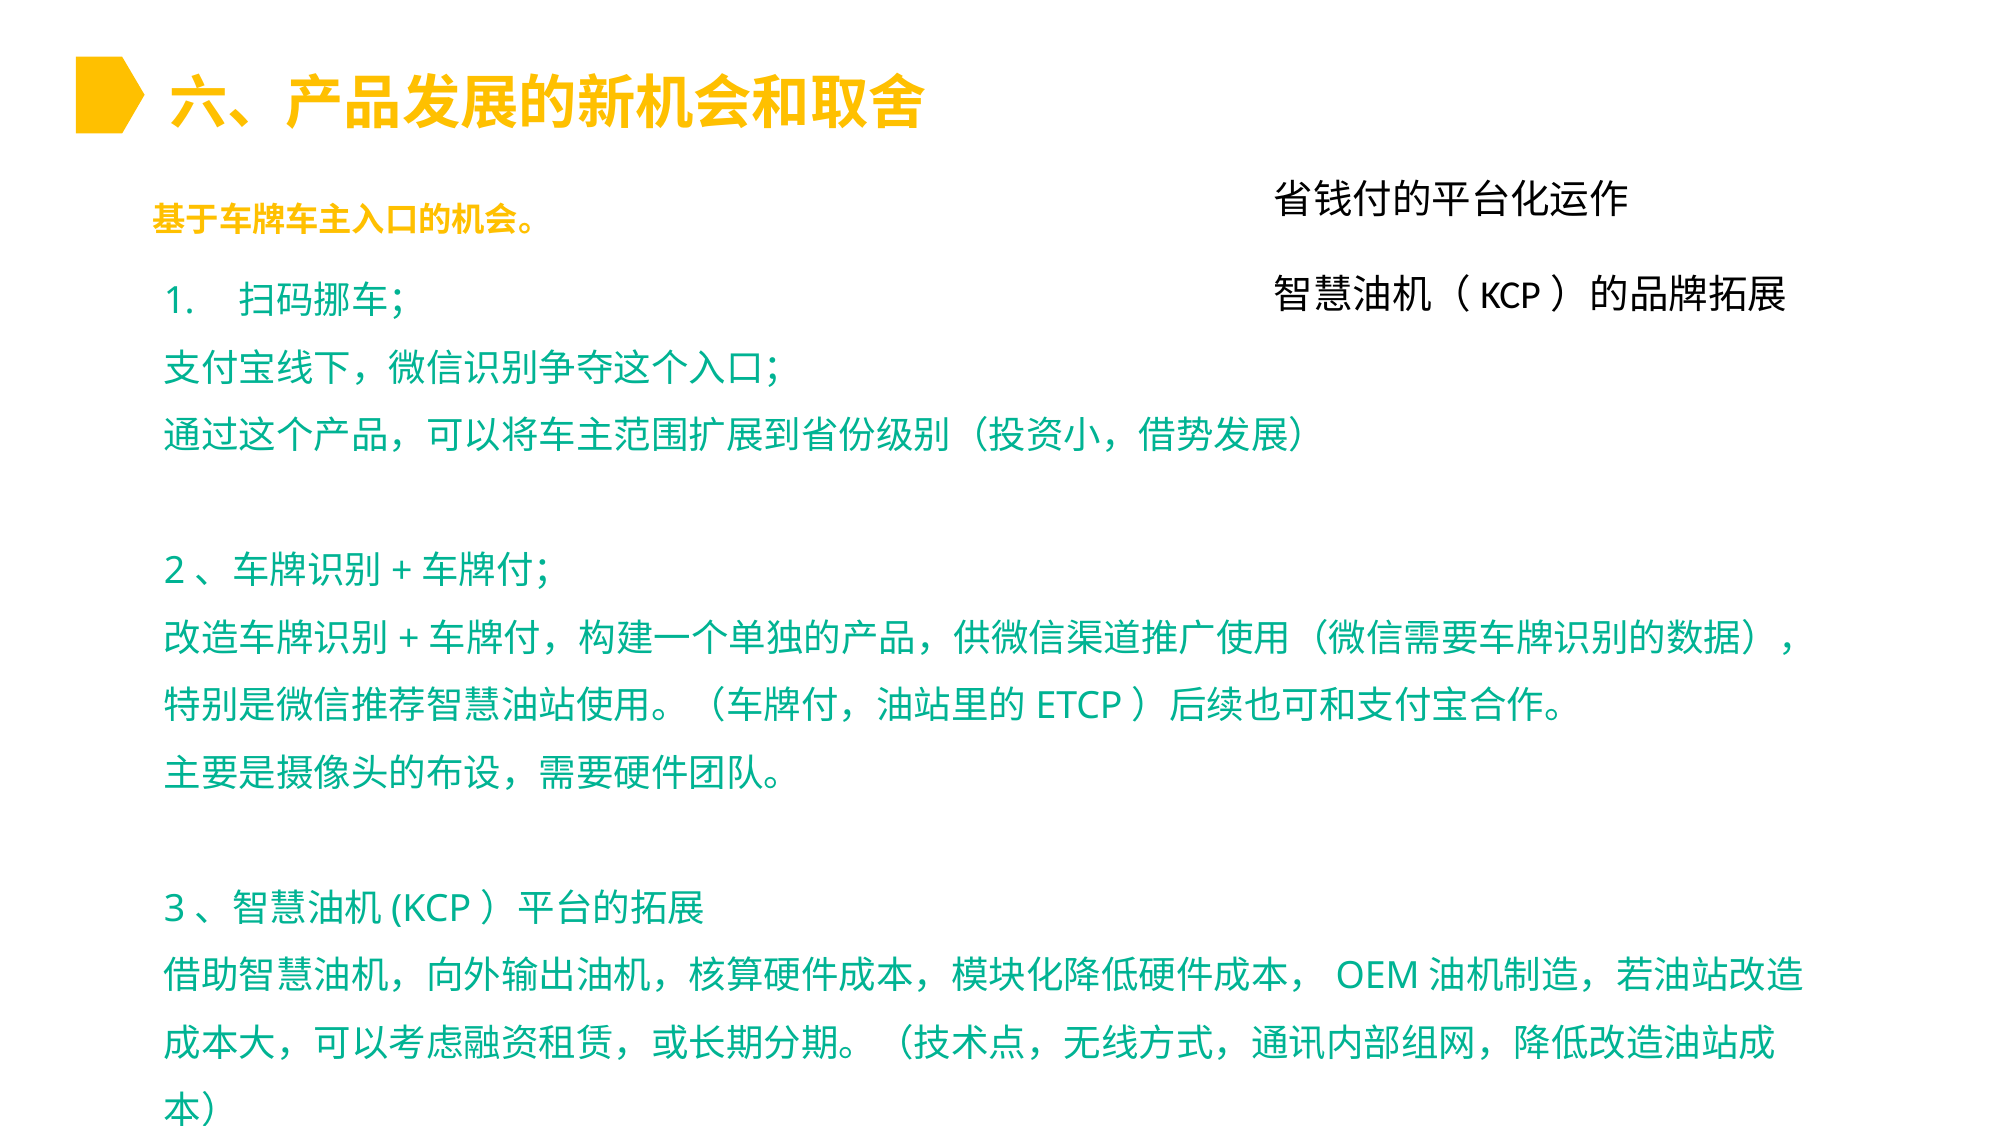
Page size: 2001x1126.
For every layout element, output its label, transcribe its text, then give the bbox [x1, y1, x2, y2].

title 六、产品发展的新机会和取舍 [149, 39, 1886, 161]
text_box 基于车牌车主入口的机会。 [138, 190, 926, 246]
text_box 扫码挪车； 支付宝线下，微信识别争夺这个入口； 通过这个产品，可以将车主范围扩展到省份级别（投资小，借势发展） 2、车牌识别+车牌付； 改造车牌识别+车牌付，构建一个单独的产品，供微信渠道推广使用（微信需要车牌识别的数据），特别是微信推荐智慧油站使用。（车牌付，油站里的ETCP）后续也可和支付宝合作。 主要是摄像头的布设，需要硬件团队。 3、智慧油机(KCP）平台的拓展 借助智慧油机，向外输出油机，核算硬件成本，模块化降低硬件成本，OEM油机制造，若油站改造成本大，可以考虑融资租赁，或长期分期。（技术点，无线方式，通讯内部组网，降低改造油站成本） [149, 246, 1838, 1126]
text_box 省钱付的平台化运作 智慧油机（KCP）的品牌拓展 [1258, 166, 1869, 324]
